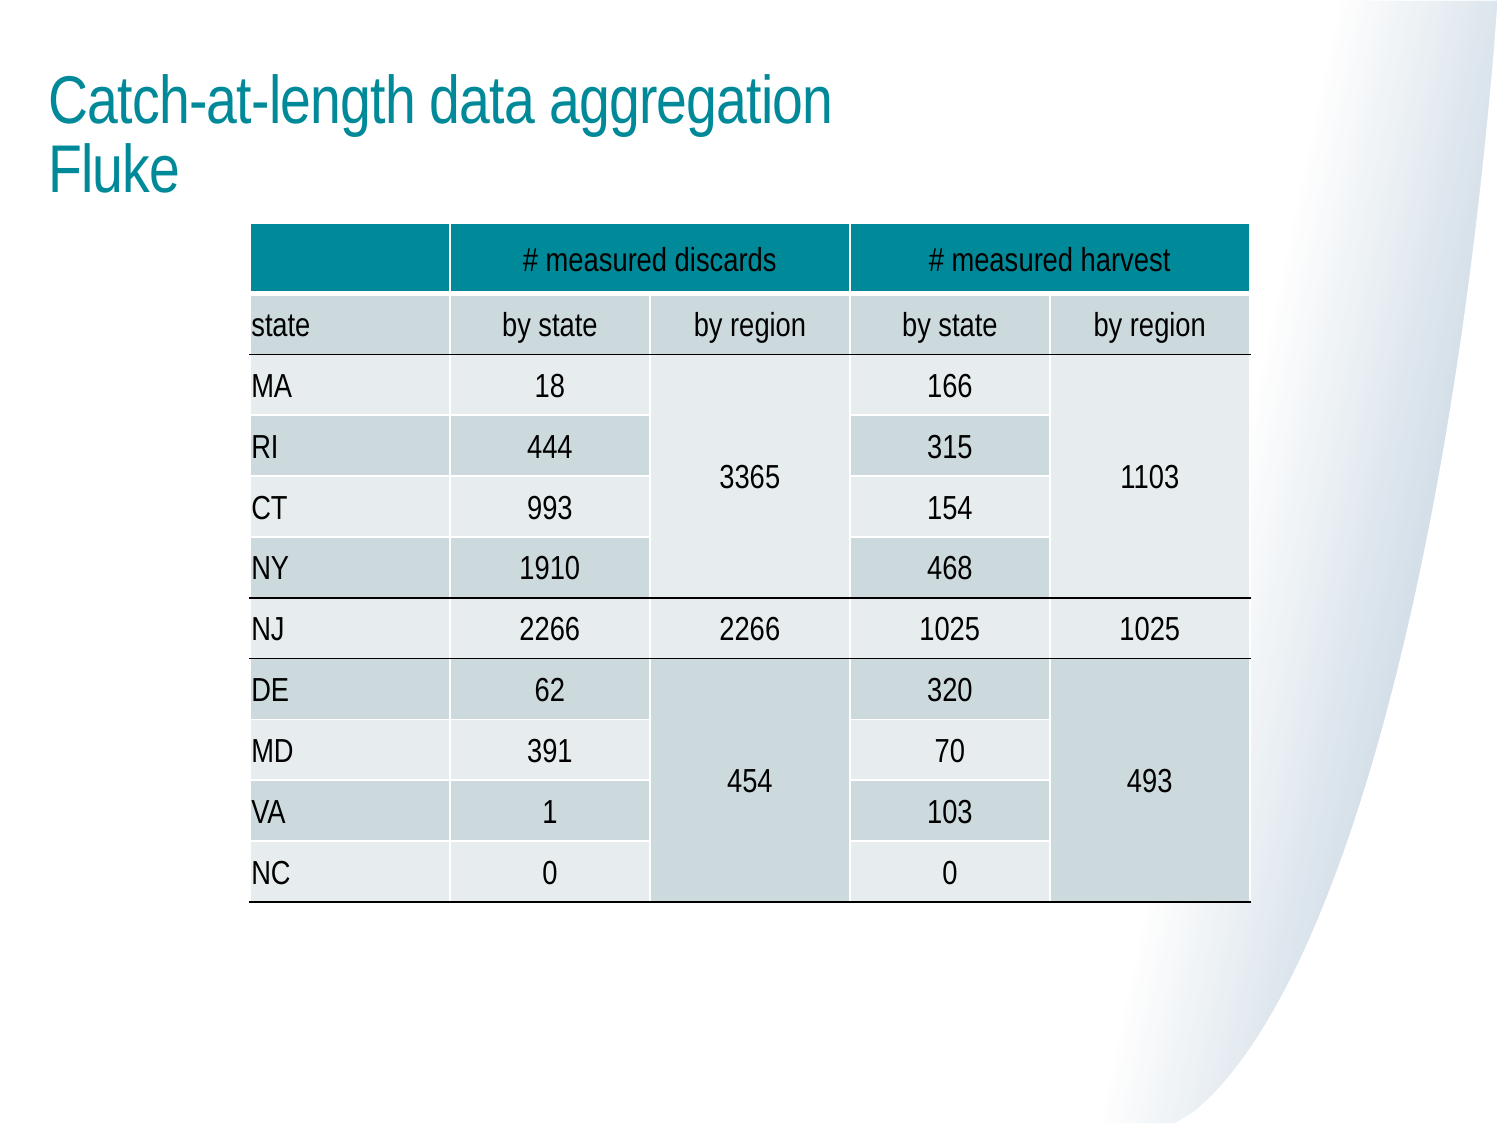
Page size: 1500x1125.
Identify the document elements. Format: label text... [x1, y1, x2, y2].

table_cell RI [251, 416, 449, 475]
table_cell NC [251, 842, 449, 901]
table_cell 320 [851, 659, 1049, 719]
table_cell 62 [451, 659, 649, 719]
table_cell 2266 [451, 599, 649, 658]
table_cell by state [451, 296, 649, 354]
table_cell 315 [851, 416, 1049, 475]
table_cell 468 [851, 538, 1049, 597]
table_cell 493 [1051, 659, 1249, 901]
table_cell 103 [851, 781, 1049, 840]
table_cell 166 [851, 355, 1049, 414]
table_cell 3365 [651, 355, 849, 597]
table_cell 993 [451, 477, 649, 536]
table_cell 154 [851, 477, 1049, 536]
table_cell CT [251, 477, 449, 536]
table_cell 391 [451, 720, 649, 779]
title Catch-at-length data aggregation Fluke [33, 60, 1397, 216]
table_header [251, 224, 449, 291]
table_cell 454 [651, 659, 849, 901]
table_cell 70 [851, 720, 1049, 779]
table_cell 1910 [451, 538, 649, 597]
table_cell by region [651, 296, 849, 354]
table_cell NJ [251, 599, 449, 658]
table_cell 1103 [1051, 355, 1249, 597]
table_cell 1 [451, 781, 649, 840]
table_header # measured harvest [851, 224, 1249, 291]
table_cell 0 [451, 842, 649, 901]
table_header # measured discards [451, 224, 849, 291]
table_cell by state [851, 296, 1049, 354]
table_cell 1025 [1051, 599, 1249, 658]
table_cell by region [1051, 296, 1249, 354]
table_cell state [251, 296, 449, 354]
table_cell VA [251, 781, 449, 840]
table_cell 18 [451, 355, 649, 414]
table_cell DE [251, 659, 449, 719]
table_cell MD [251, 720, 449, 779]
table_cell NY [251, 538, 449, 597]
table_cell 1025 [851, 599, 1049, 658]
table_cell 0 [851, 842, 1049, 901]
table_cell MA [251, 355, 449, 414]
table_cell 444 [451, 416, 649, 475]
table_cell 2266 [651, 599, 849, 658]
